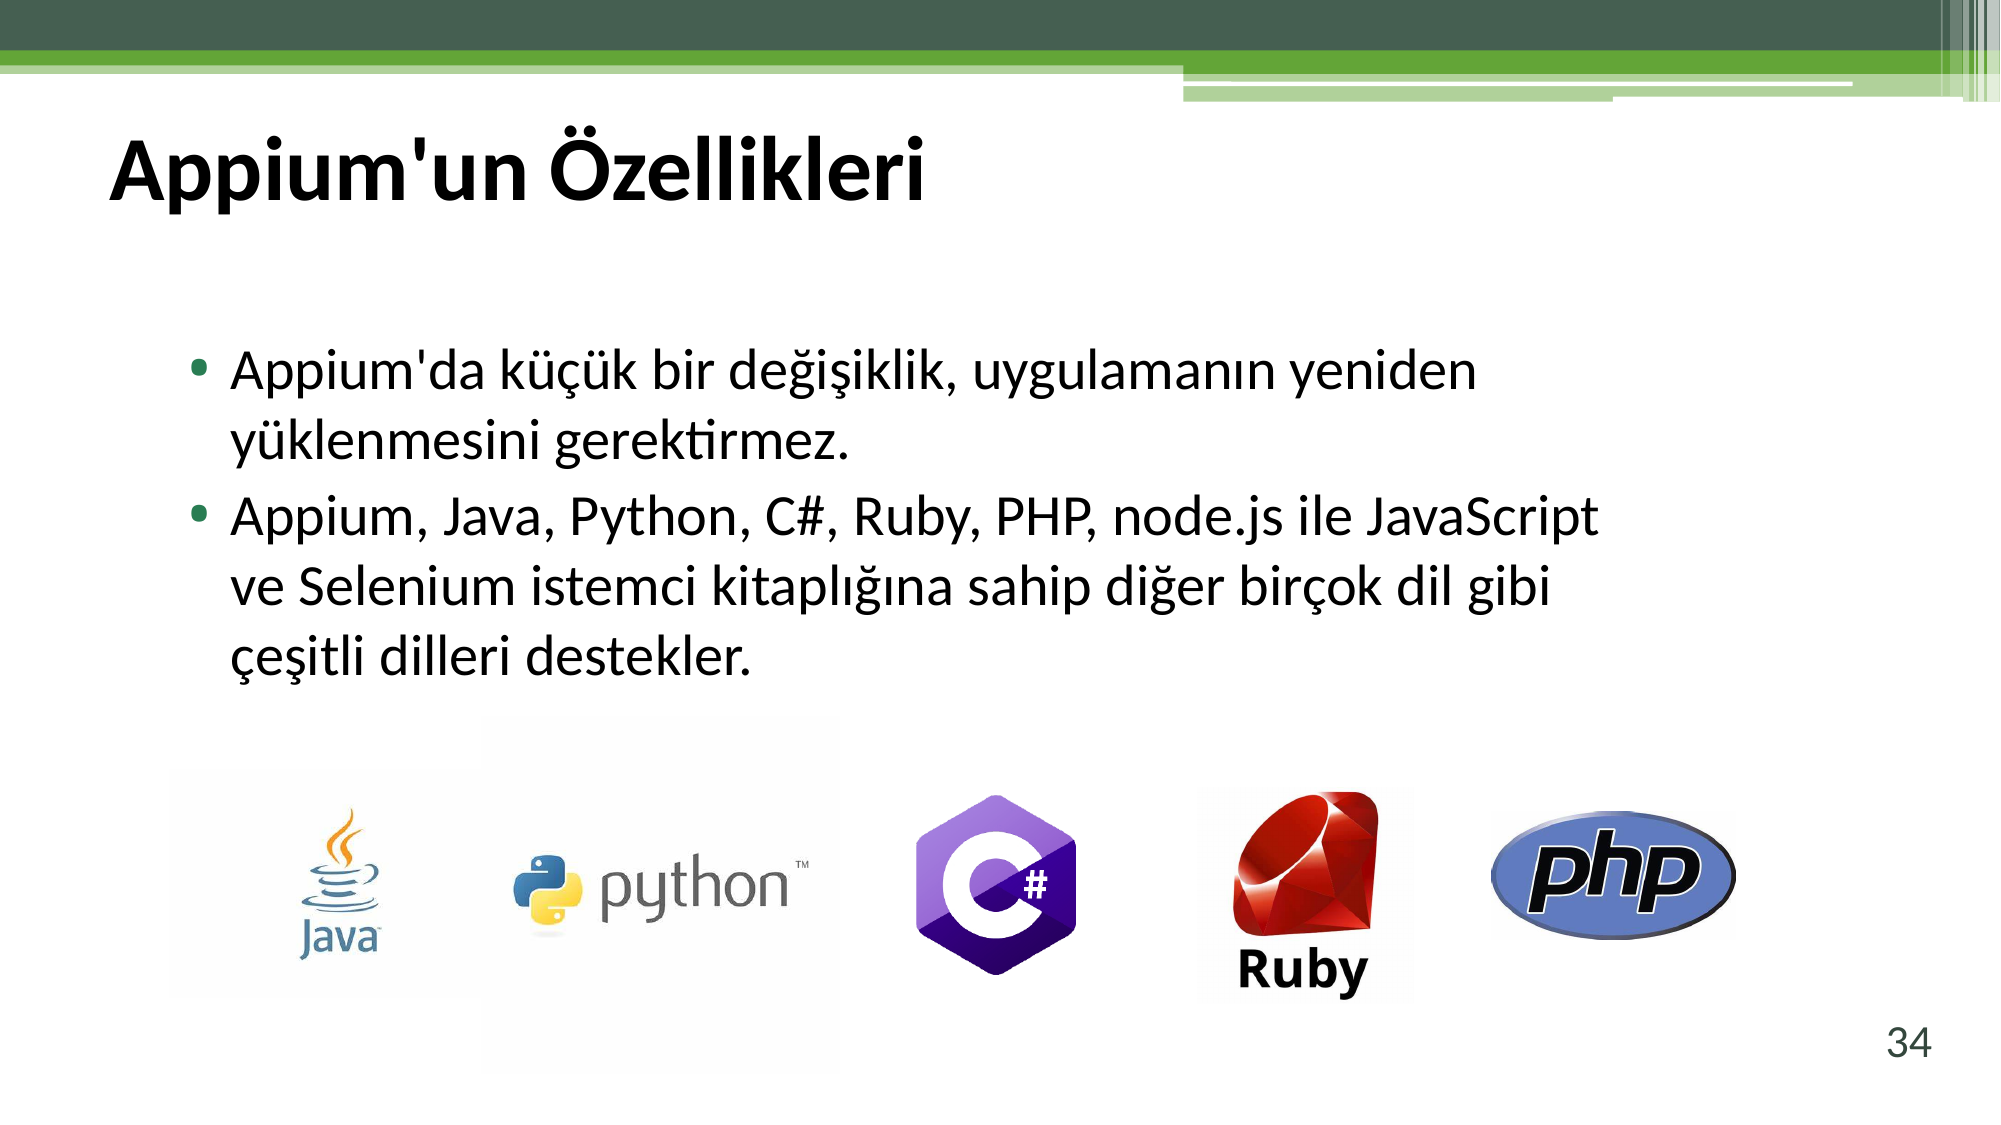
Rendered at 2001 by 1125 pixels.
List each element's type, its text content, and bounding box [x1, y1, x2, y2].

list Appium'da küçük bir değişiklik, uygulamanın yeniden yüklenmesini gerektirmez. Appium, Java, Python, C#, Ruby, PHP, node.js ile JavaScript ve Selenium istemci kitaplığına sahip diğer birçok dil gibi çeşitli dilleri destekler. [155, 323, 1619, 944]
text_box 34 [1860, 1004, 1950, 1088]
picture [1490, 811, 1736, 940]
title Appium'un Özellikleri [94, 75, 1075, 253]
picture [1197, 787, 1414, 1004]
picture [169, 716, 840, 1076]
picture [906, 787, 1085, 980]
